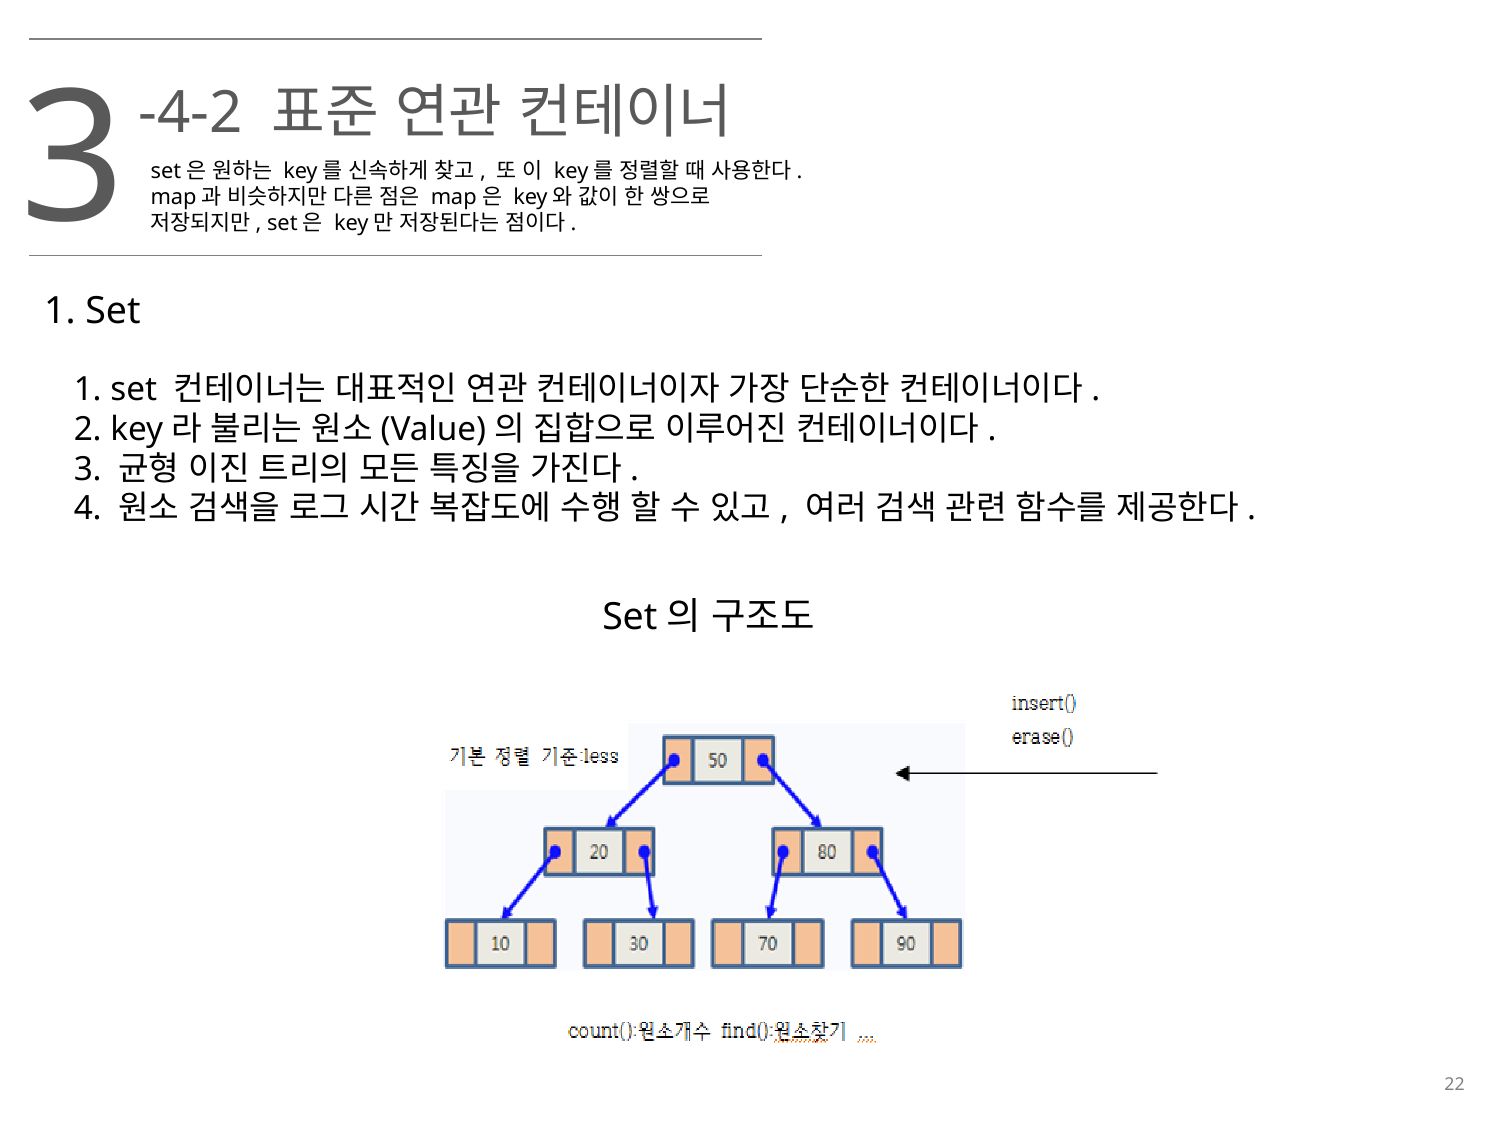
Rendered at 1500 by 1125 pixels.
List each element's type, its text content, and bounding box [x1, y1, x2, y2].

picture [383, 644, 1176, 1074]
text_box 3 [5, 75, 183, 265]
text_box 1. set 컨테이너는 대표적인 연관 컨테이너이자 가장 단순한 컨테이너이다. 2. key라 불리는 원소(Value)의 집합으로 이루어진 컨테이너이다. 3. 균형 이진 트리의 모든 특징을 가진다. 4. 원소 검색을 로그 시간 복잡도에 수행 할 수 있고, 여러 검색 관련 함수를 제공한다. [58, 359, 1442, 535]
text_box [0, 0, 1500, 75]
text_box Set의 구조도 [549, 584, 869, 643]
text_box -4-2 표준 연관 컨테이너 [183, 75, 1376, 152]
text_box 1. Set [29, 278, 337, 339]
text_box set은 원하는 key를 신속하게 찾고, 또 이 key를 정렬할 때 사용한다. map과 비슷하지만 다른 점은 map은 key와 값이 한 쌍으로 저장되지만, set은 key만 저장된다는 점이다. [183, 148, 821, 243]
